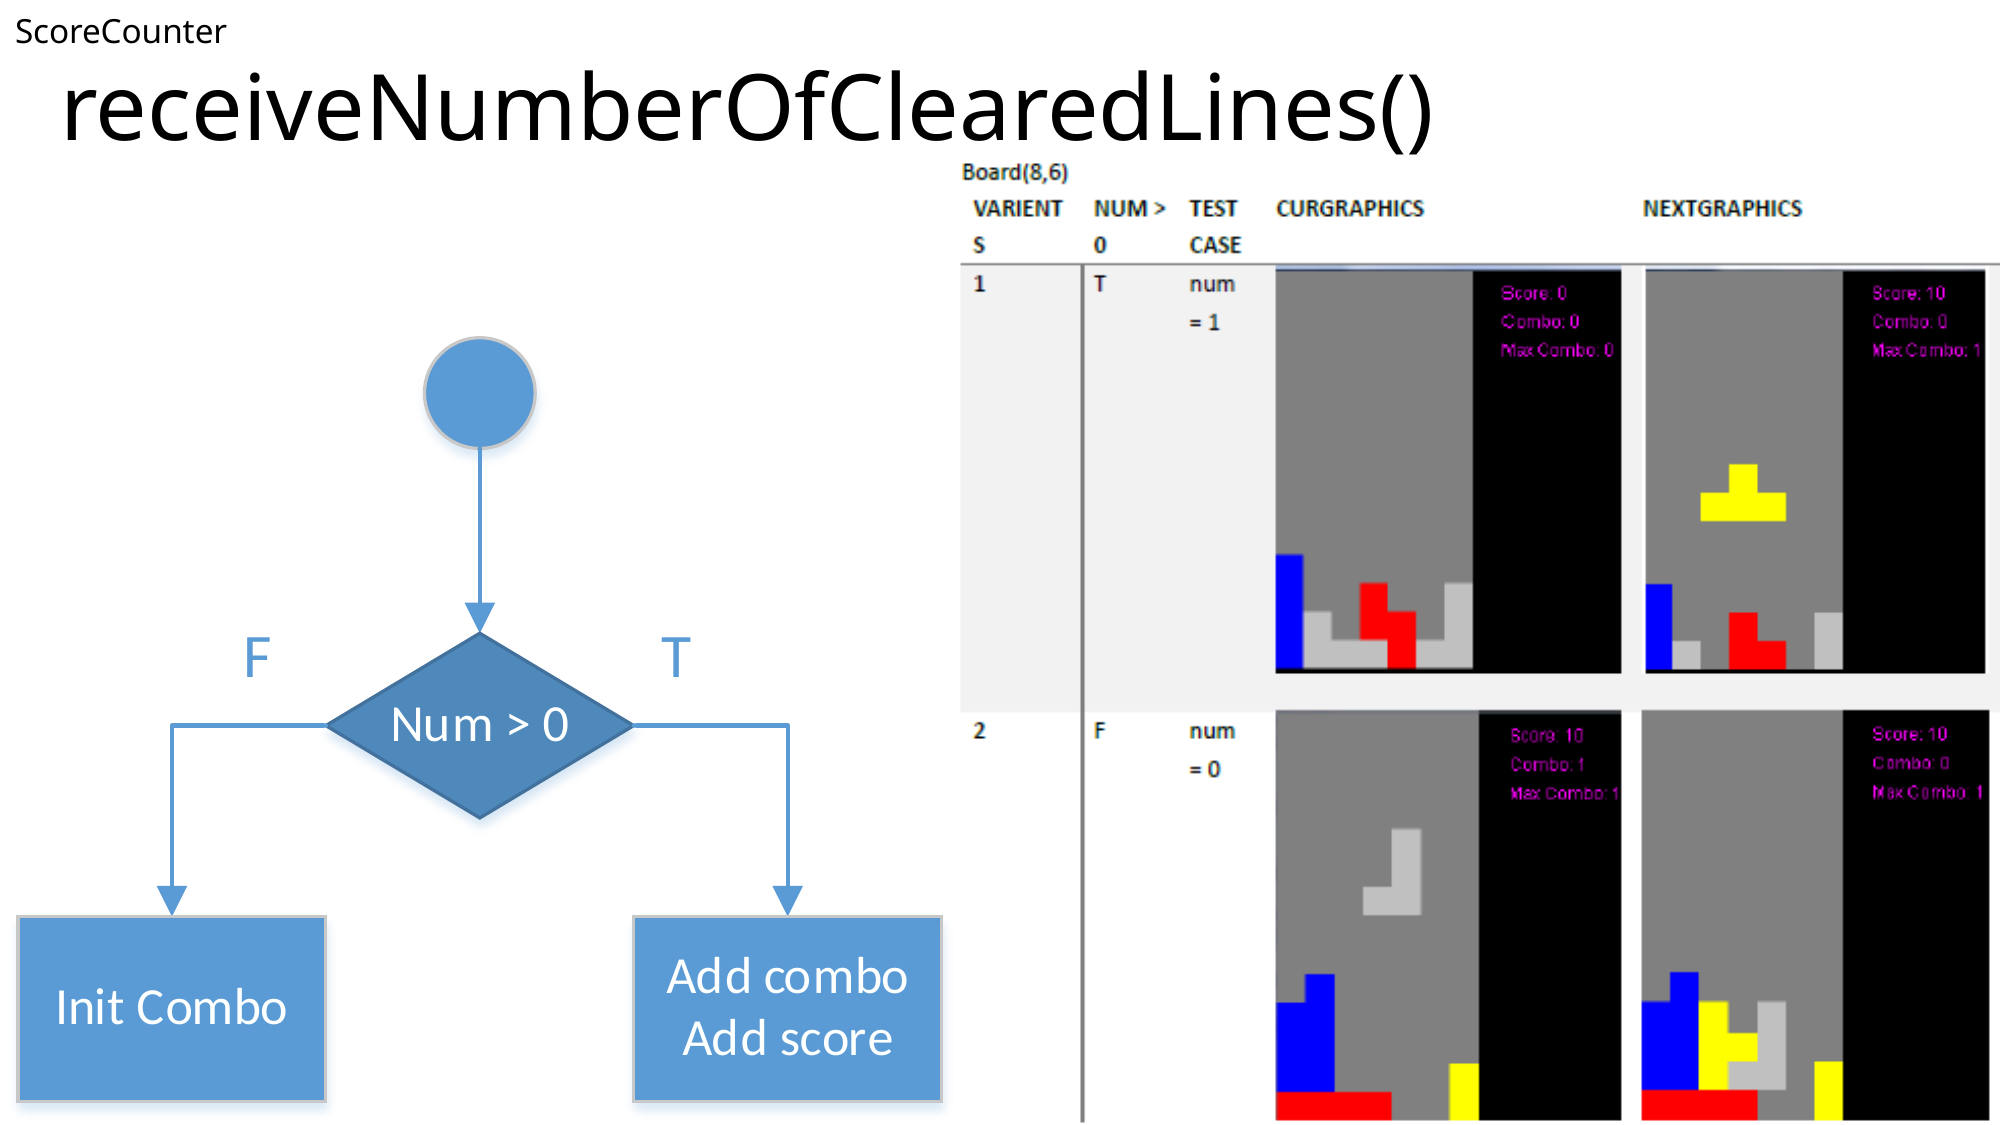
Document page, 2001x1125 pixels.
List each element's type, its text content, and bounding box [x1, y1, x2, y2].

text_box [0, 326, 957, 1125]
title receiveNumberOfClearedLines() [45, 2, 1771, 220]
picture [957, 156, 2000, 1125]
text_box ScoreCounter [0, 0, 1666, 81]
